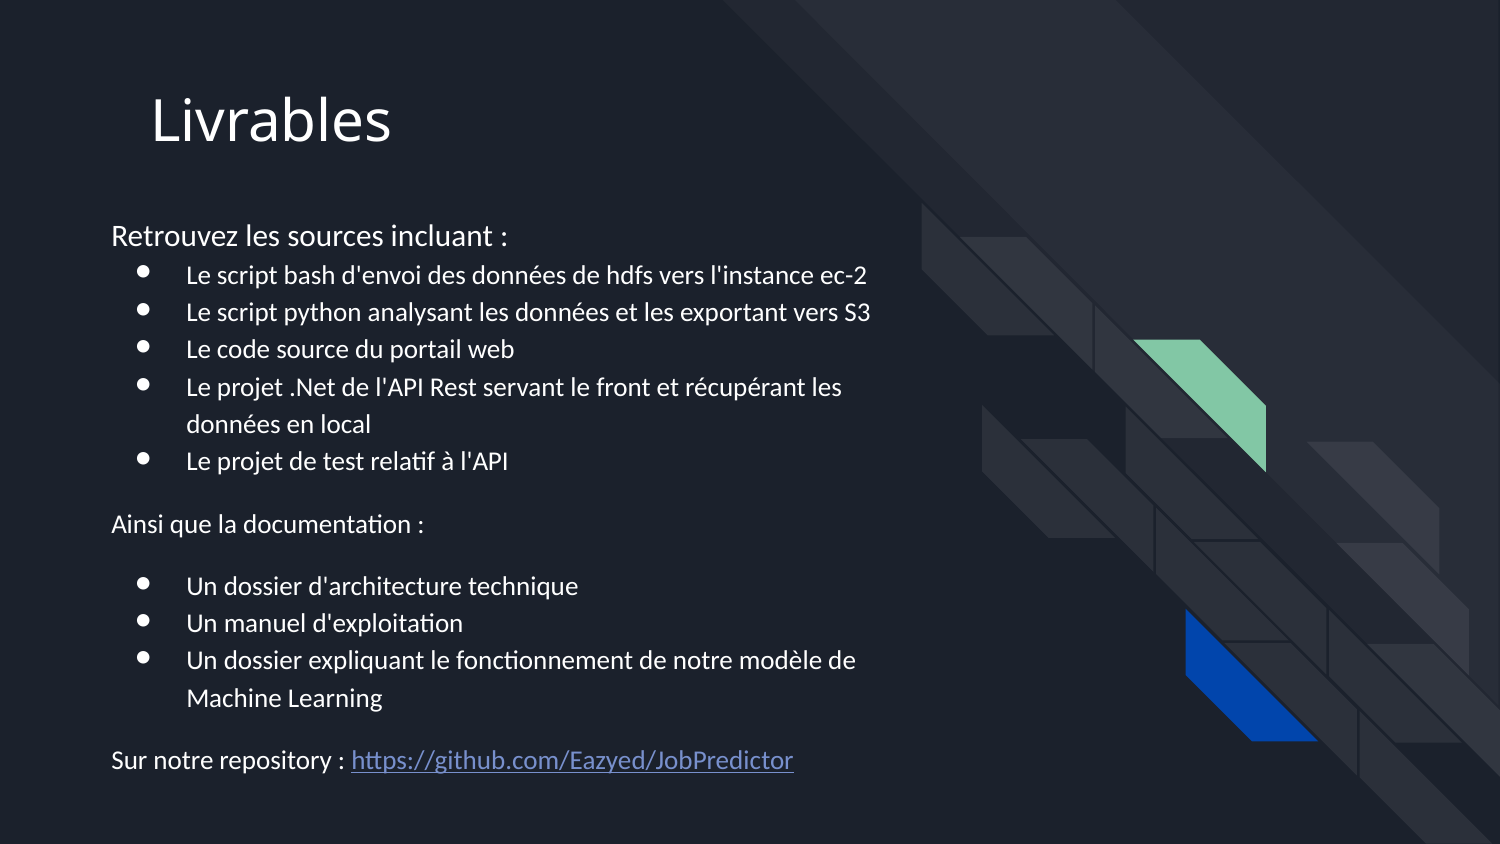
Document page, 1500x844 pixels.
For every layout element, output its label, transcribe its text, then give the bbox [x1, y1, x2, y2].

title Livrables [135, 24, 888, 199]
text_box Retrouvez les sources incluant : Le script bash d'envoi des données de hdfs vers l'instance ec-2 Le script python analysant les données et les exportant vers S3 Le code source du portail web Le projet .Net de l'API Rest servant le front et récupérant les données en local Le projet de test relatif à l'API Ainsi que la documentation : Un dossier d'architecture technique Un manuel d'exploitation Un dossier expliquant le fonctionnement de notre modèle de Machine Learning Sur notre repository : https://github.com/Eazyed/JobPredictor [96, 199, 923, 844]
